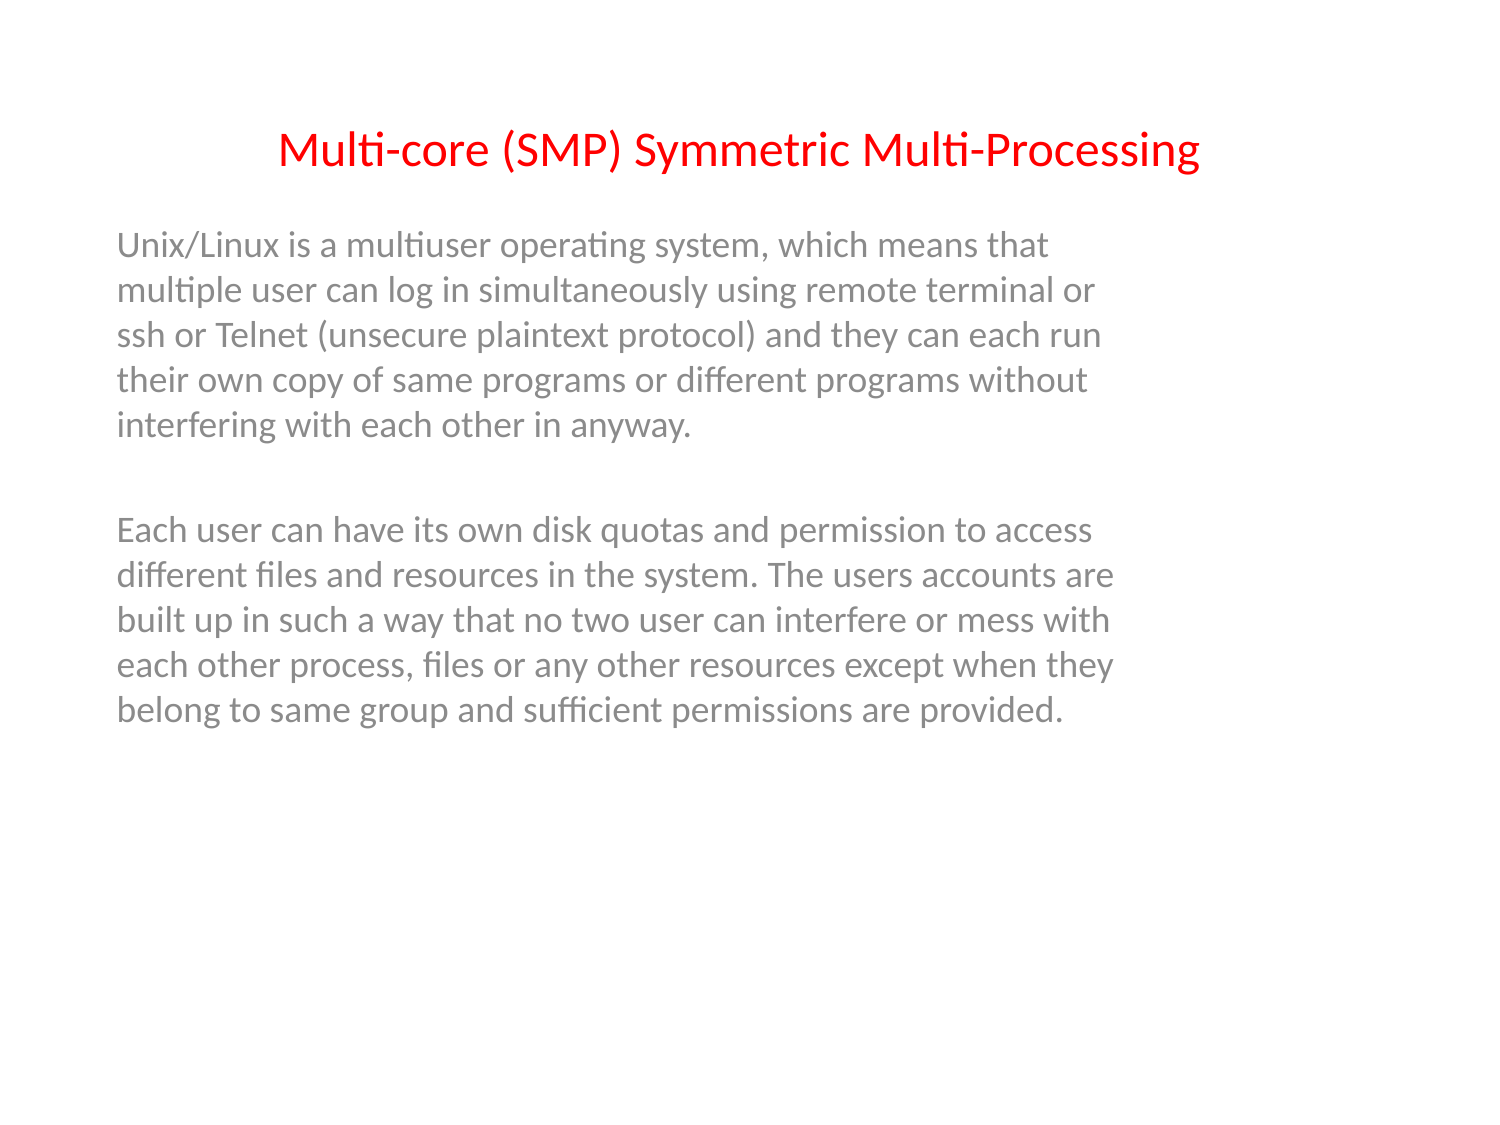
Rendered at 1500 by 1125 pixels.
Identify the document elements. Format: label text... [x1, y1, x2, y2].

title Multi-core (SMP) Symmetric Multi-Processing [101, 98, 1377, 194]
subtitle Unix/Linux is a multiuser operating system, which means that multiple user can log in simultaneously using remote terminal or ssh or Telnet (unsecure plaintext protocol) and they can each run their own copy of same programs or different programs without interfering with each other in anyway. Each user can have its own disk quotas and permission to access different files and resources in the system. The users accounts are built up in such a way that no two user can interfere or mess with each other process, files or any other resources except when they belong to same group and sufficient permissions are provided. [101, 160, 1152, 1004]
